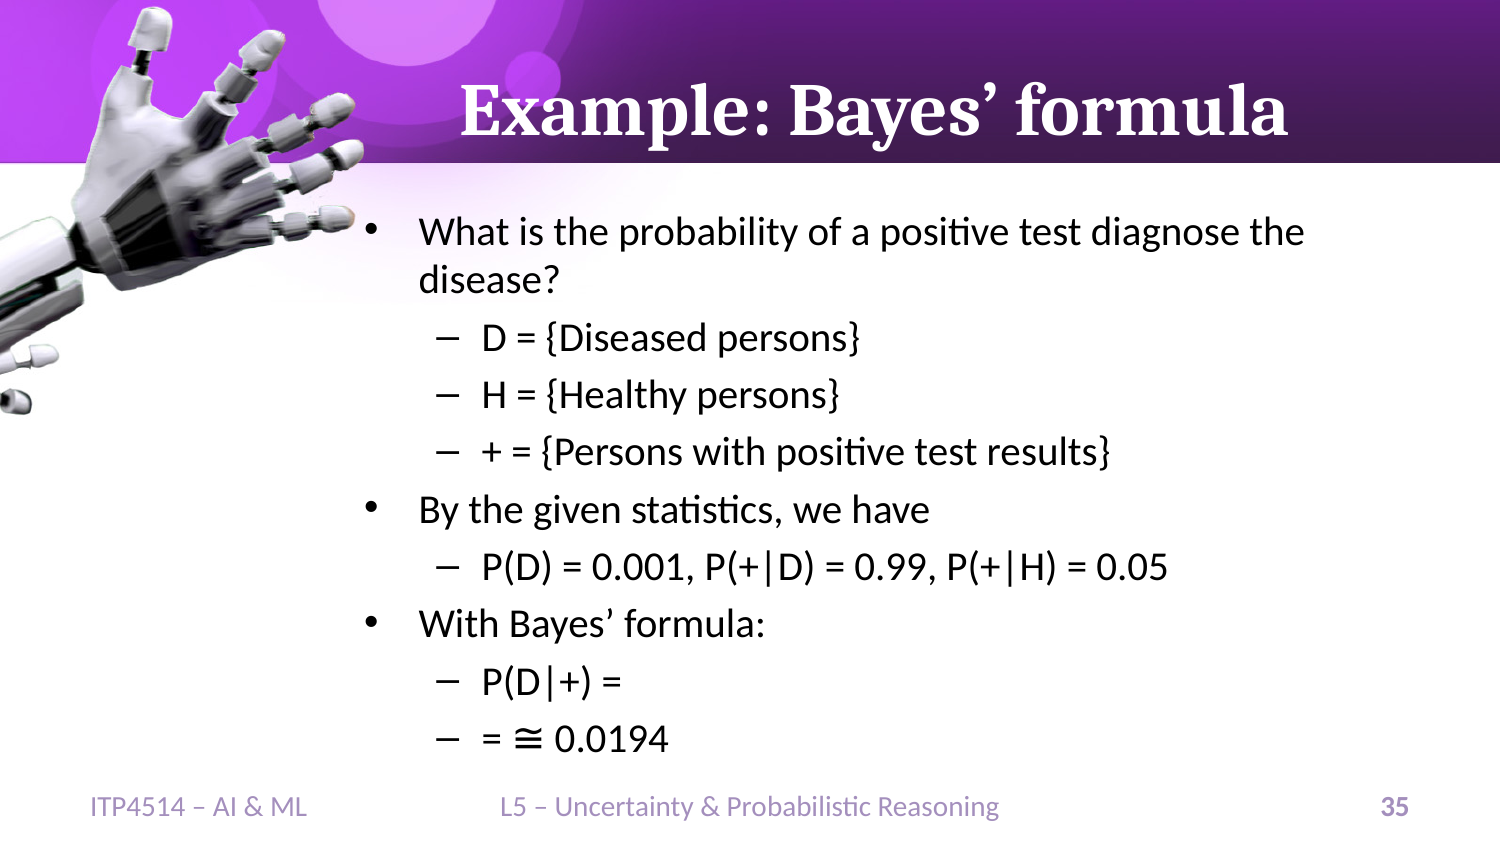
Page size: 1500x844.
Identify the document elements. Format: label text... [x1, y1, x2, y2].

slide_number 35 [1200, 782, 1425, 827]
title Example: Bayes’ formula [349, 46, 1402, 166]
picture [0, 0, 1500, 844]
footer L5 – Uncertainty & Probabilistic Reasoning [449, 782, 1051, 827]
slide_number ITP4514 – AI & ML [75, 782, 325, 827]
